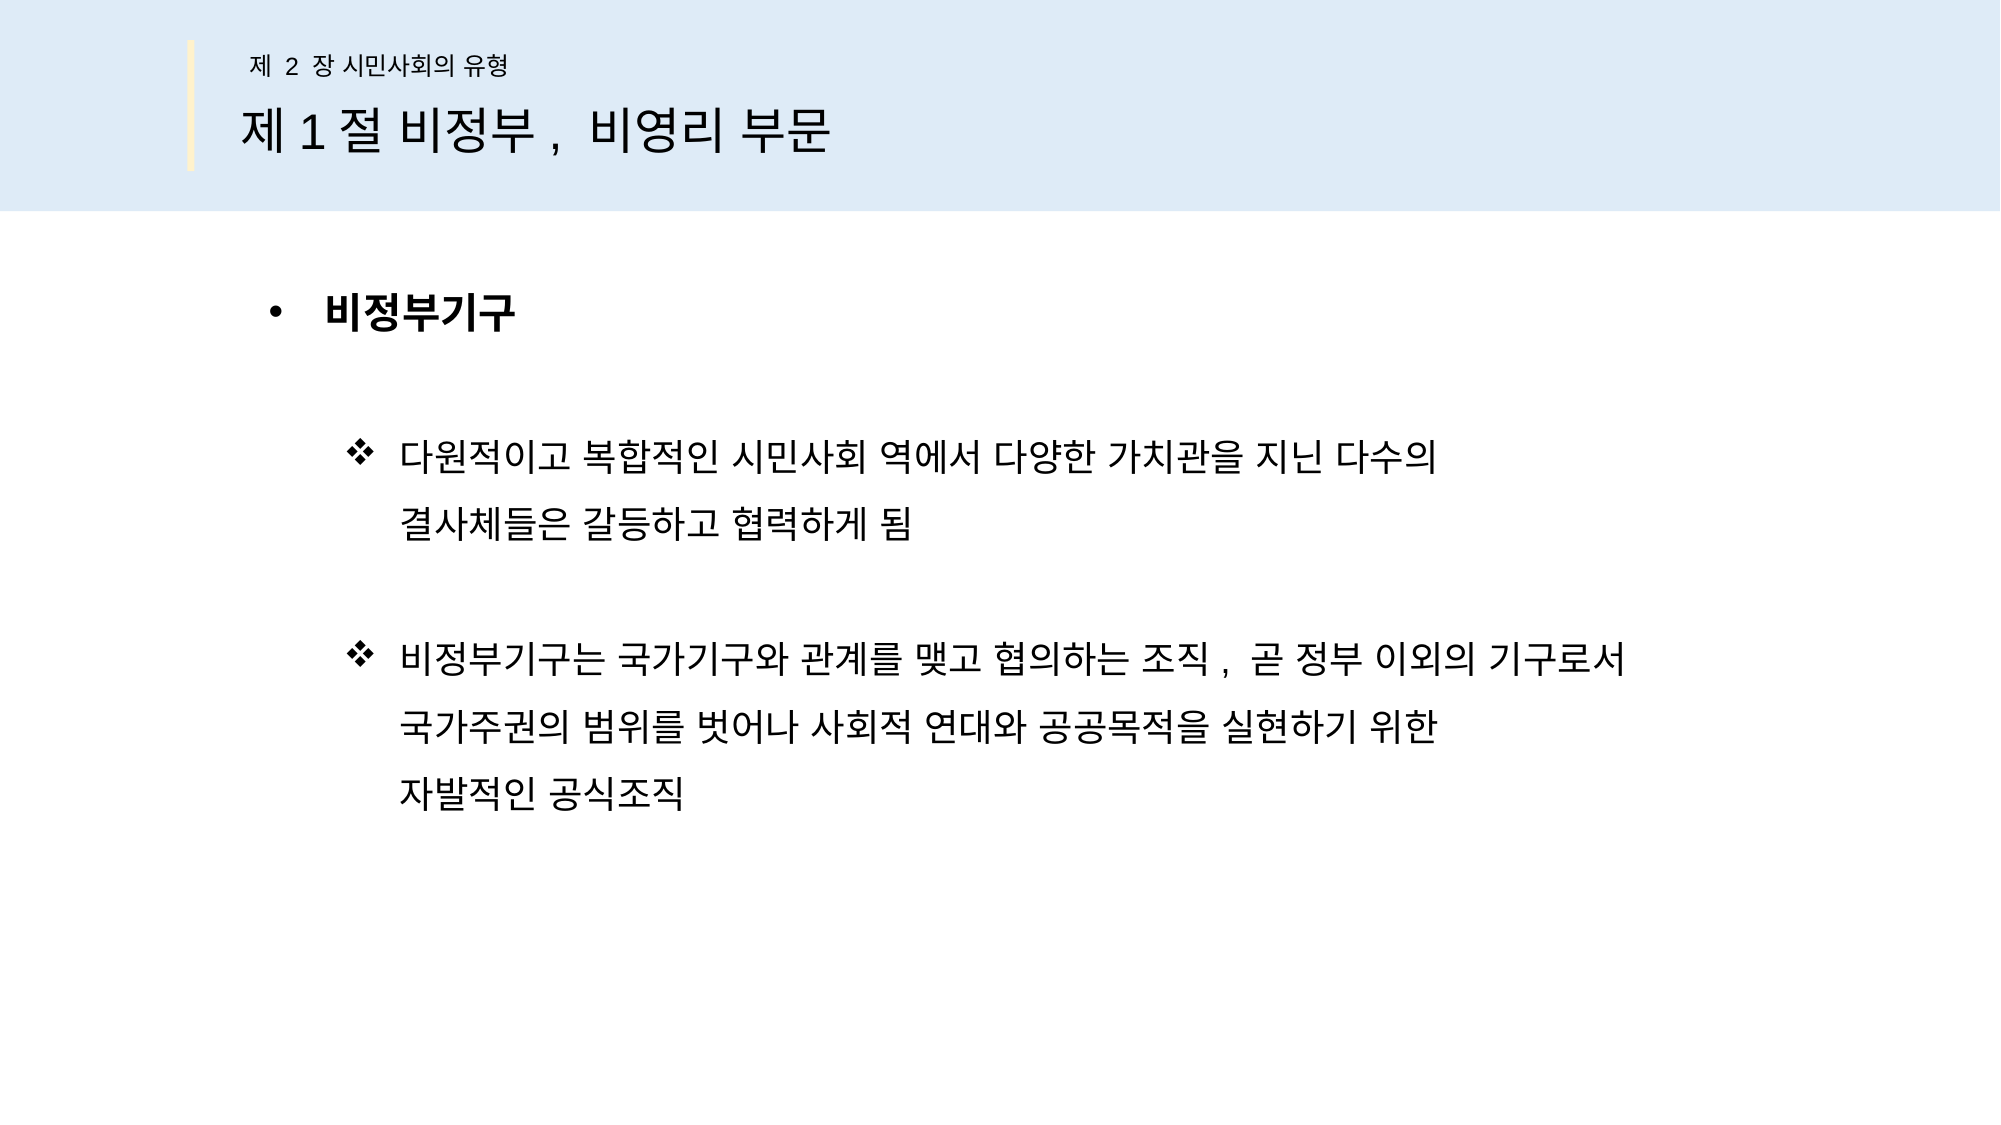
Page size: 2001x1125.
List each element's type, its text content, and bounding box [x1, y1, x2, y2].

text_box [186, 39, 196, 172]
text_box 제1절 비정부, 비영리 부문 [226, 92, 848, 168]
text_box 비정부기구 다원적이고 복합적인 시민사회 역에서 다양한 가치관을 지닌 다수의 결사체들은 갈등하고 협력하게 됨 비정부기구는 국가기구와 관계를 맺고 협의하는 조직, 곧 정부 이외의 기구로서 국가주권의 범위를 벗어나 사회적 연대와 공공목적을 실현하기 위한 자발적인 공식조직 [253, 254, 1653, 824]
text_box 제 2 장 시민사회의 유형 [234, 42, 526, 88]
text_box [0, 0, 2000, 212]
